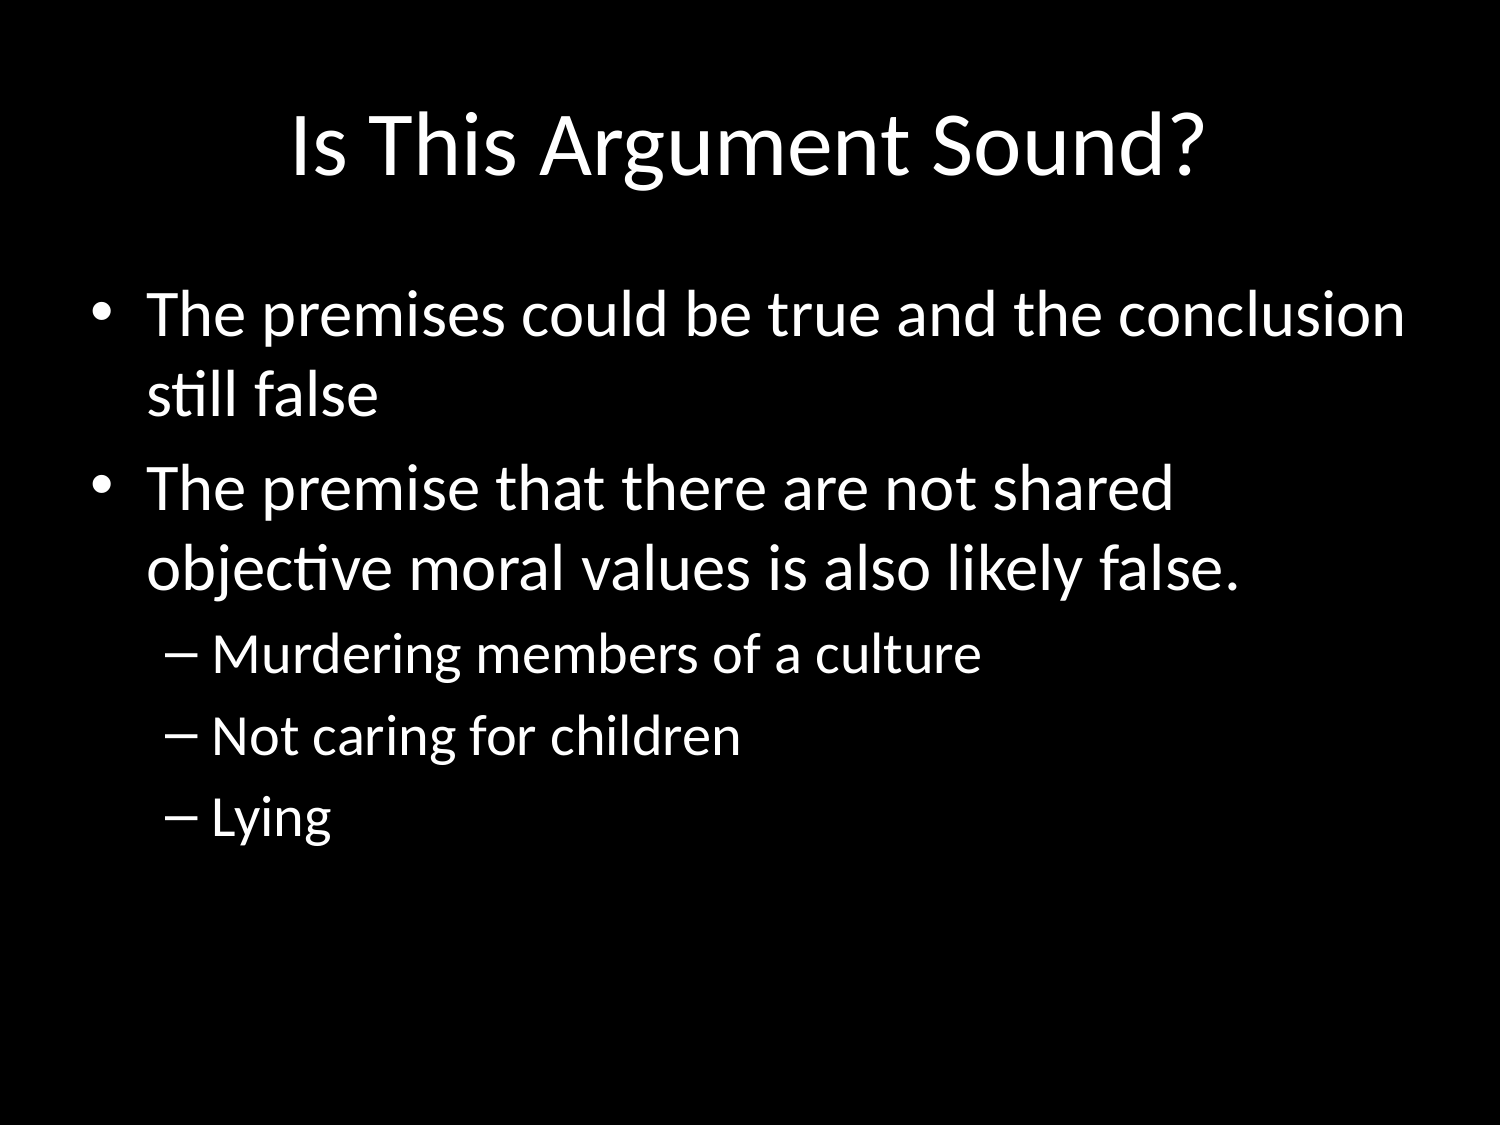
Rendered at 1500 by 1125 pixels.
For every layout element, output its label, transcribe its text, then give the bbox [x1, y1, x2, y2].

list The premises could be true and the conclusion still false The premise that there are not shared objective moral values is also likely false. Murdering members of a culture Not caring for children Lying [75, 262, 1425, 1005]
title Is This Argument Sound? [75, 45, 1425, 233]
